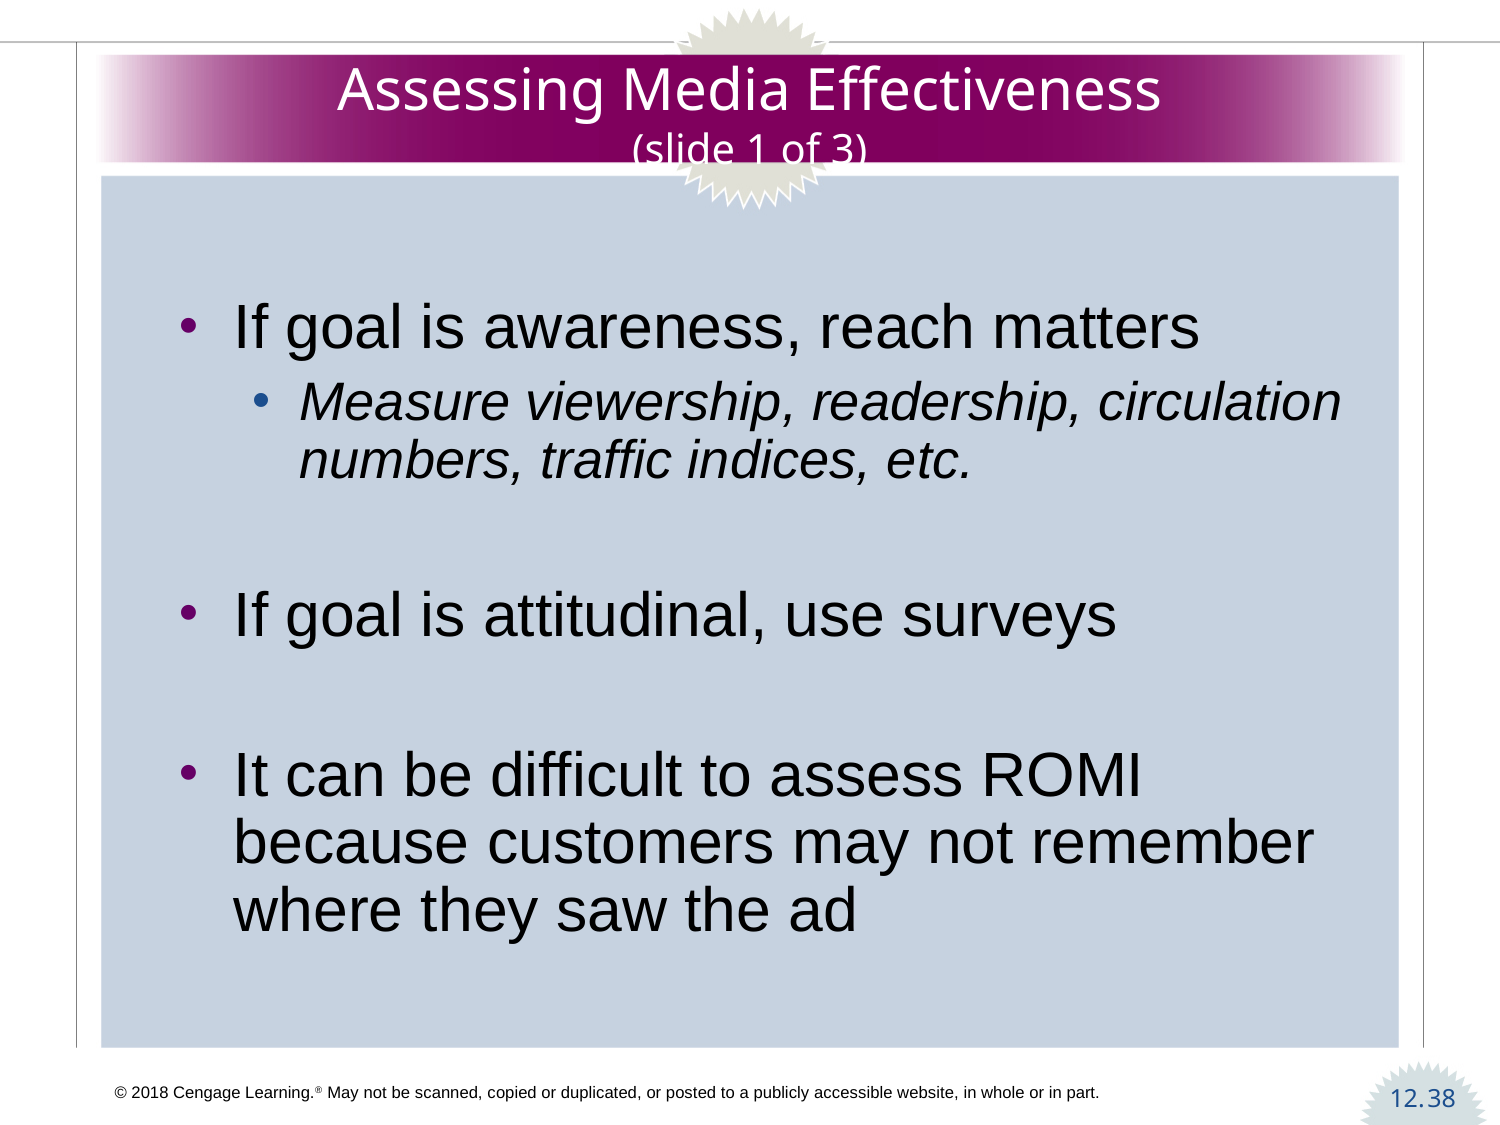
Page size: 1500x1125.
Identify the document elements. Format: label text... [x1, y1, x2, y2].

title Assessing Media Effectiveness (slide 1 of 3) [99, 62, 1400, 163]
slide_number 38 [1412, 1074, 1476, 1125]
list If goal is awareness, reach matters Measure viewership, readership, circulation numbers, traffic indices, etc. If goal is attitudinal, use surveys It can be difficult to assess ROMI because customers may not remember where they saw the ad [162, 287, 1388, 1000]
picture [0, 0, 1500, 1125]
